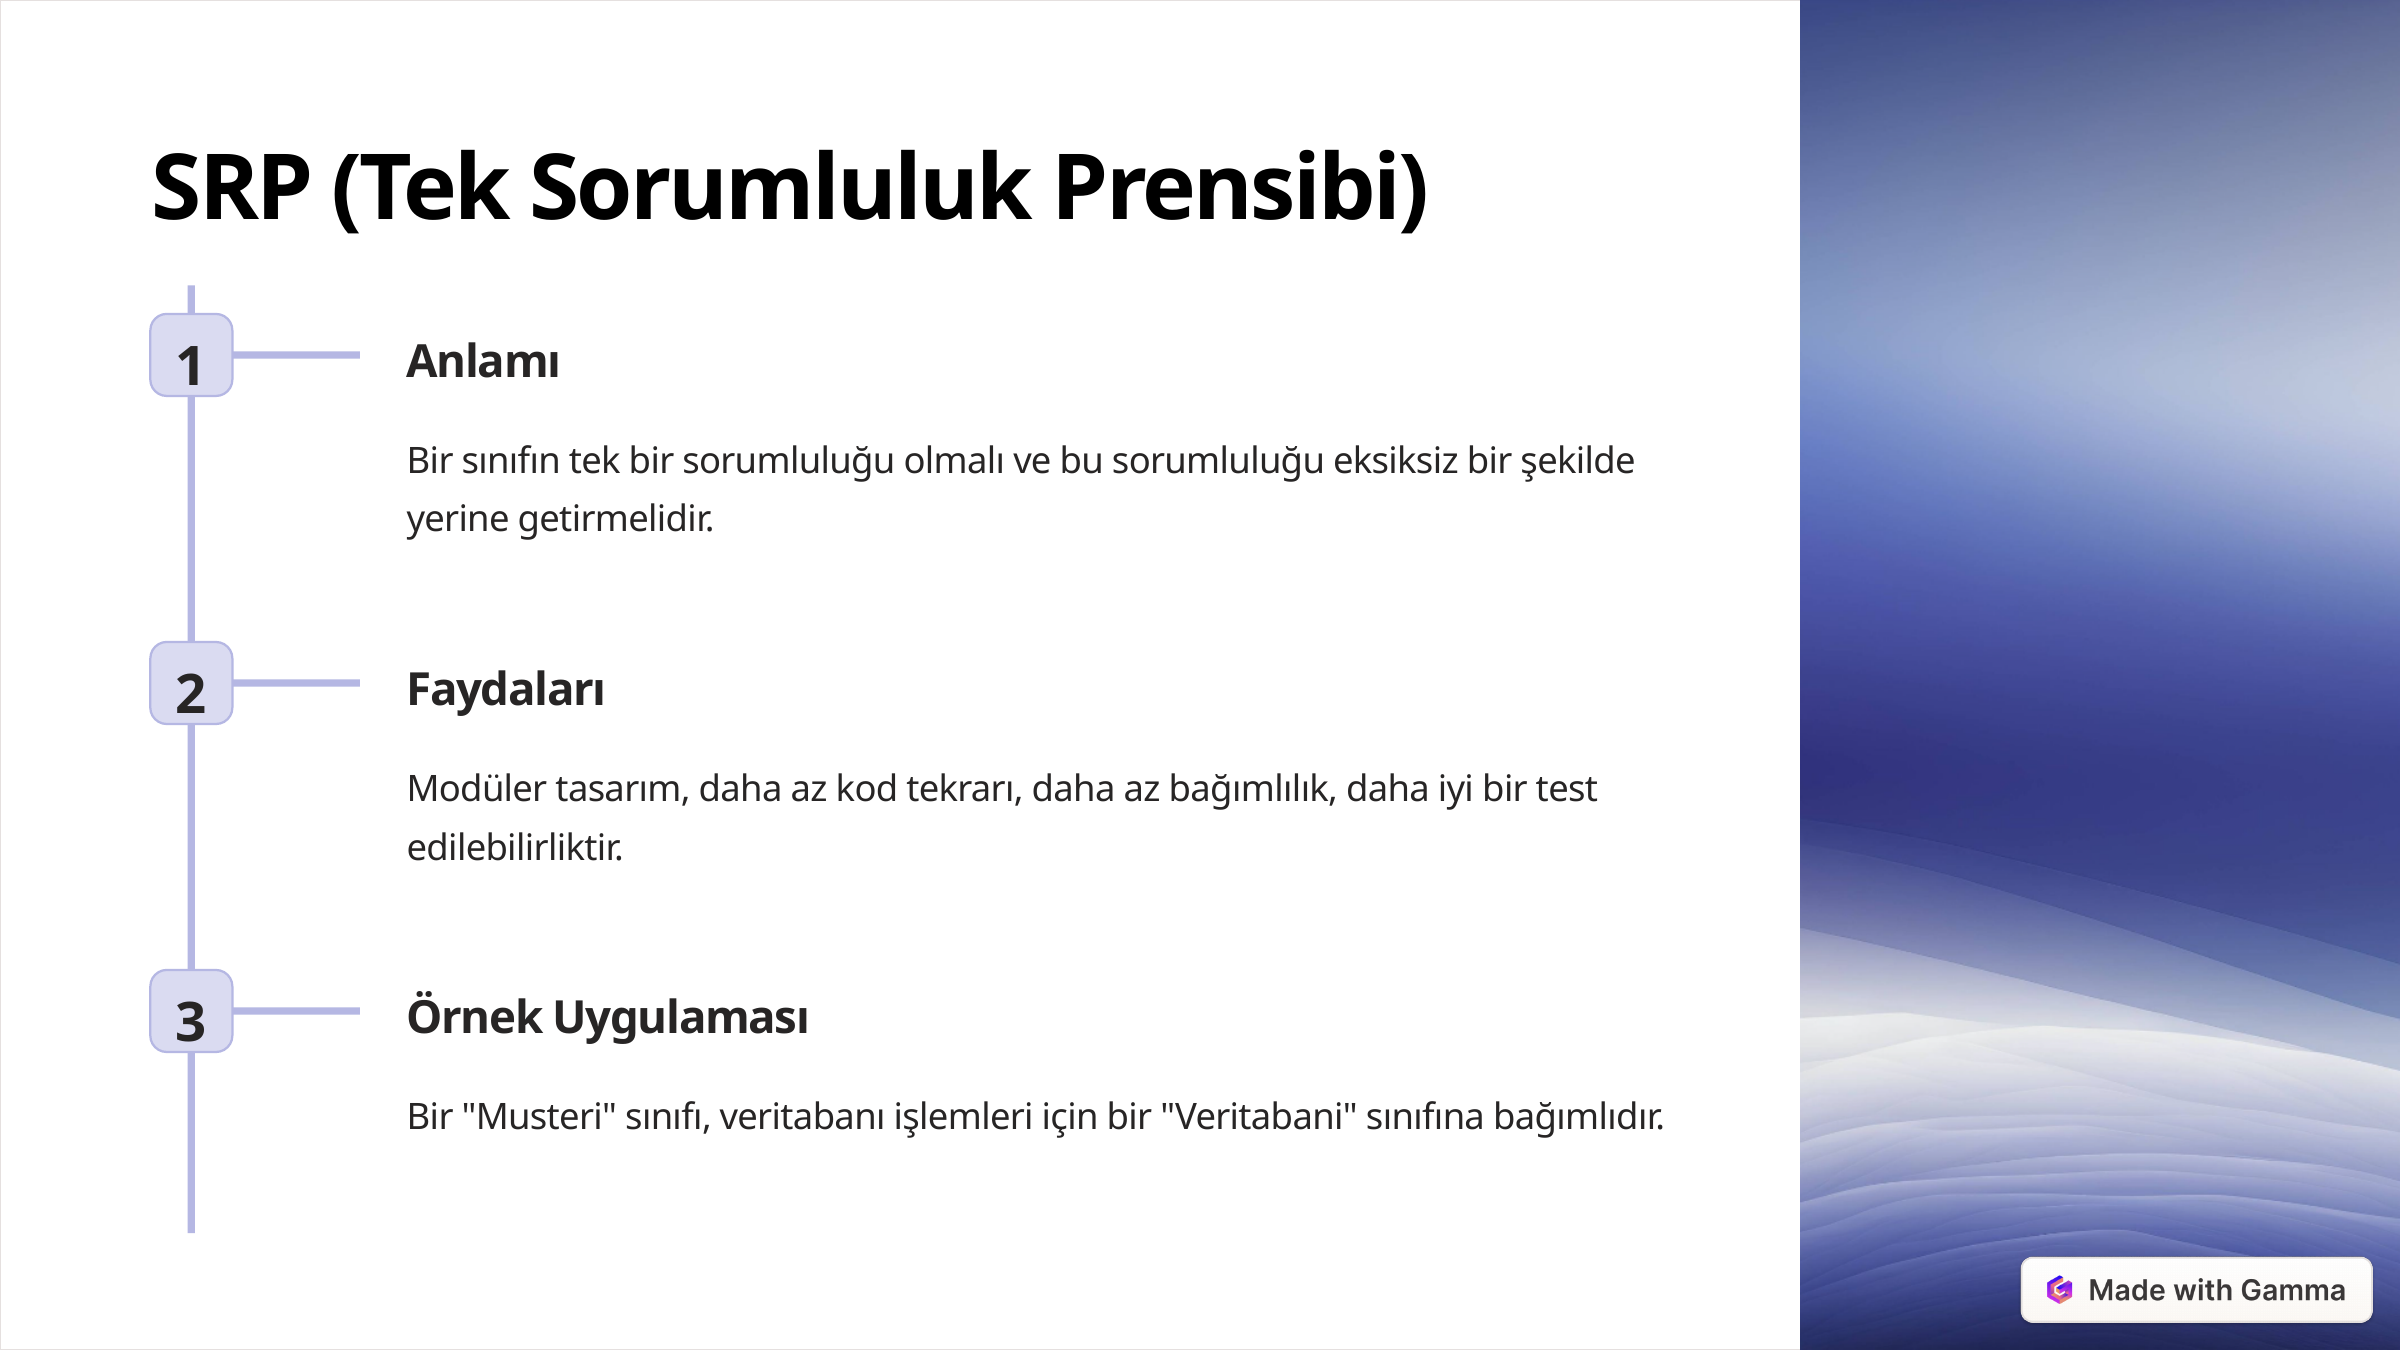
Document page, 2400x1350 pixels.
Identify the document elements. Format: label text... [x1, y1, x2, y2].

text_box [150, 969, 233, 1053]
text_box Anlamı [391, 321, 757, 379]
text_box SRP (Tek Sorumluluk Prensibi) [136, 116, 1414, 231]
text_box Örnek Uygulaması [391, 977, 774, 1035]
text_box [187, 396, 195, 641]
text_box Modüler tasarım, daha az kod tekrarı, daha az bağımlılık, daha iyi bir test edilebilirliktir. [391, 743, 1664, 860]
text_box Faydaları [391, 649, 757, 707]
text_box Bir "Musteri" sınıfı, veritabanı işlemleri için bir "Veritabani" sınıfına bağımlıdır. [391, 1071, 1664, 1130]
text_box 1 [177, 320, 205, 390]
text_box [187, 285, 195, 313]
text_box Bir sınıfın tek bir sorumluluğu olmalı ve bu sorumluluğu eksiksiz bir şekilde yerine getirmelidir. [391, 415, 1664, 532]
text_box [233, 351, 360, 359]
text_box [233, 1007, 360, 1015]
text_box [187, 725, 195, 969]
text_box [150, 313, 233, 396]
text_box 3 [174, 976, 209, 1046]
text_box [187, 1053, 195, 1234]
text_box 2 [174, 648, 208, 718]
text_box [150, 641, 233, 725]
picture [1799, 0, 2400, 1350]
text_box [0, 0, 1799, 1350]
text_box [233, 679, 360, 687]
